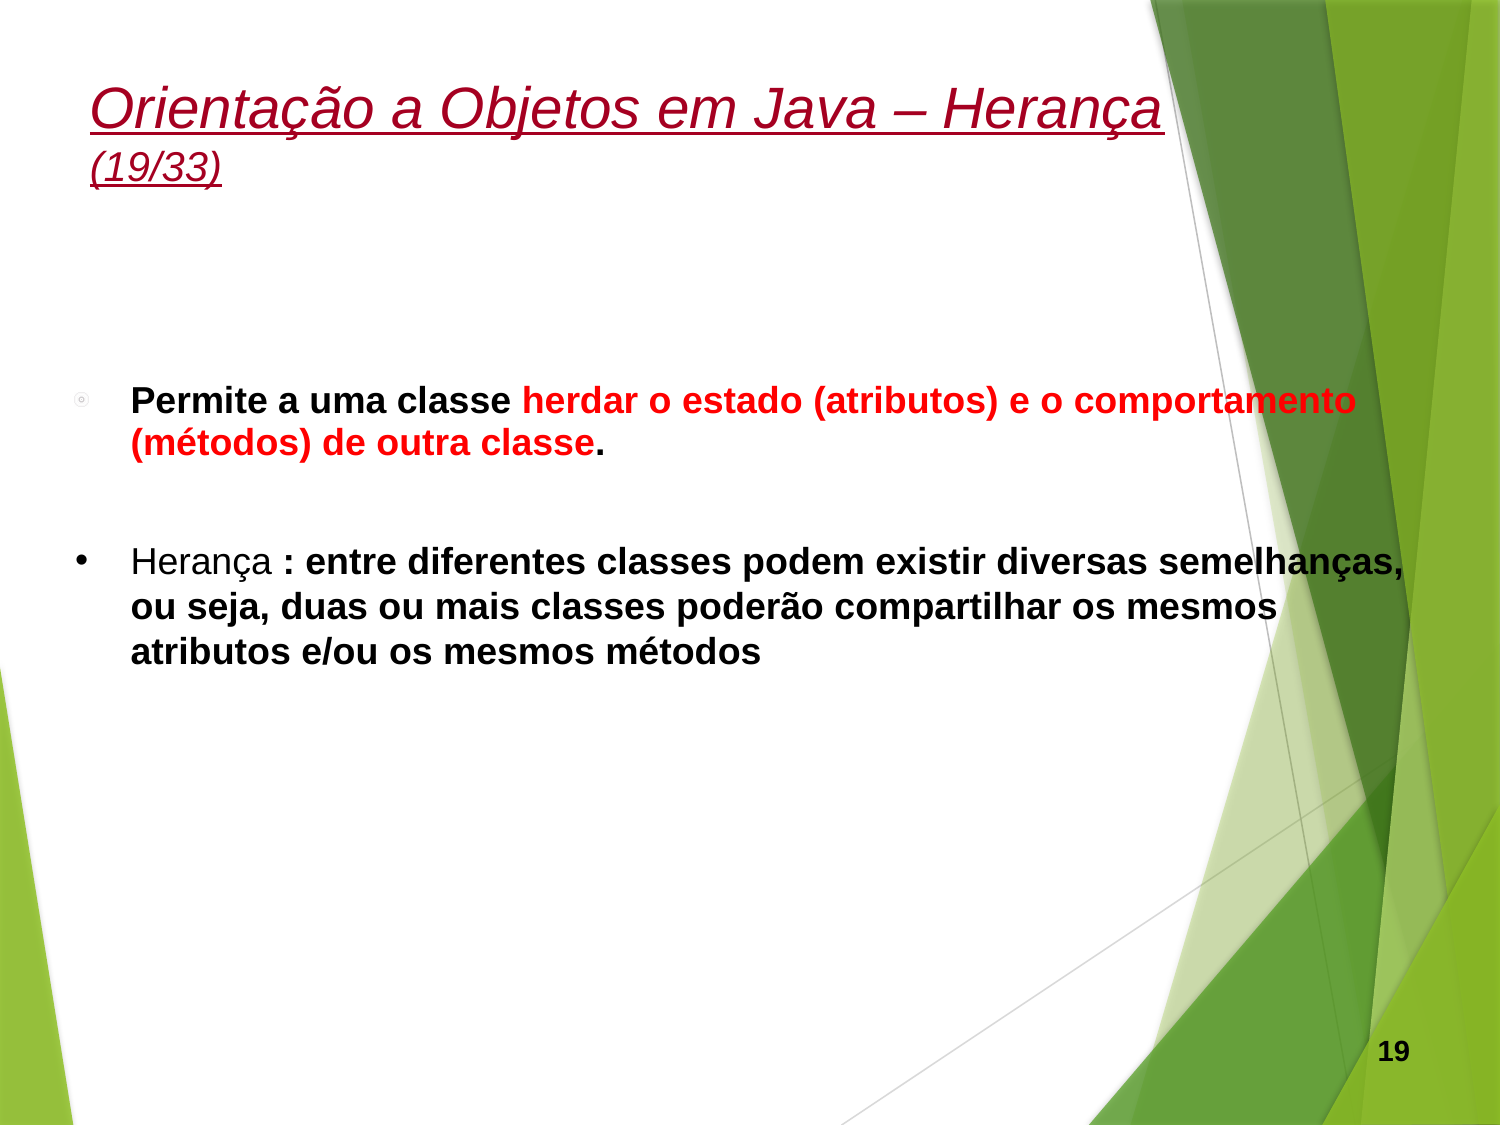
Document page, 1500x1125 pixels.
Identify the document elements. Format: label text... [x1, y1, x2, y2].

text_box 19 [1074, 1024, 1425, 1103]
picture [74, 392, 89, 407]
text_box Orientação a Objetos em Java – Herança (19/33) [74, 62, 1246, 198]
text_box Permite a uma classe herdar o estado (atributos) e o comportamento (métodos) de outra classe. Herança : entre diferentes classes podem existir diversas semelhanças, ou seja, duas ou mais classes poderão compartilhar os mesmos atributos e/ou os mesmos métodos [74, 283, 1418, 725]
